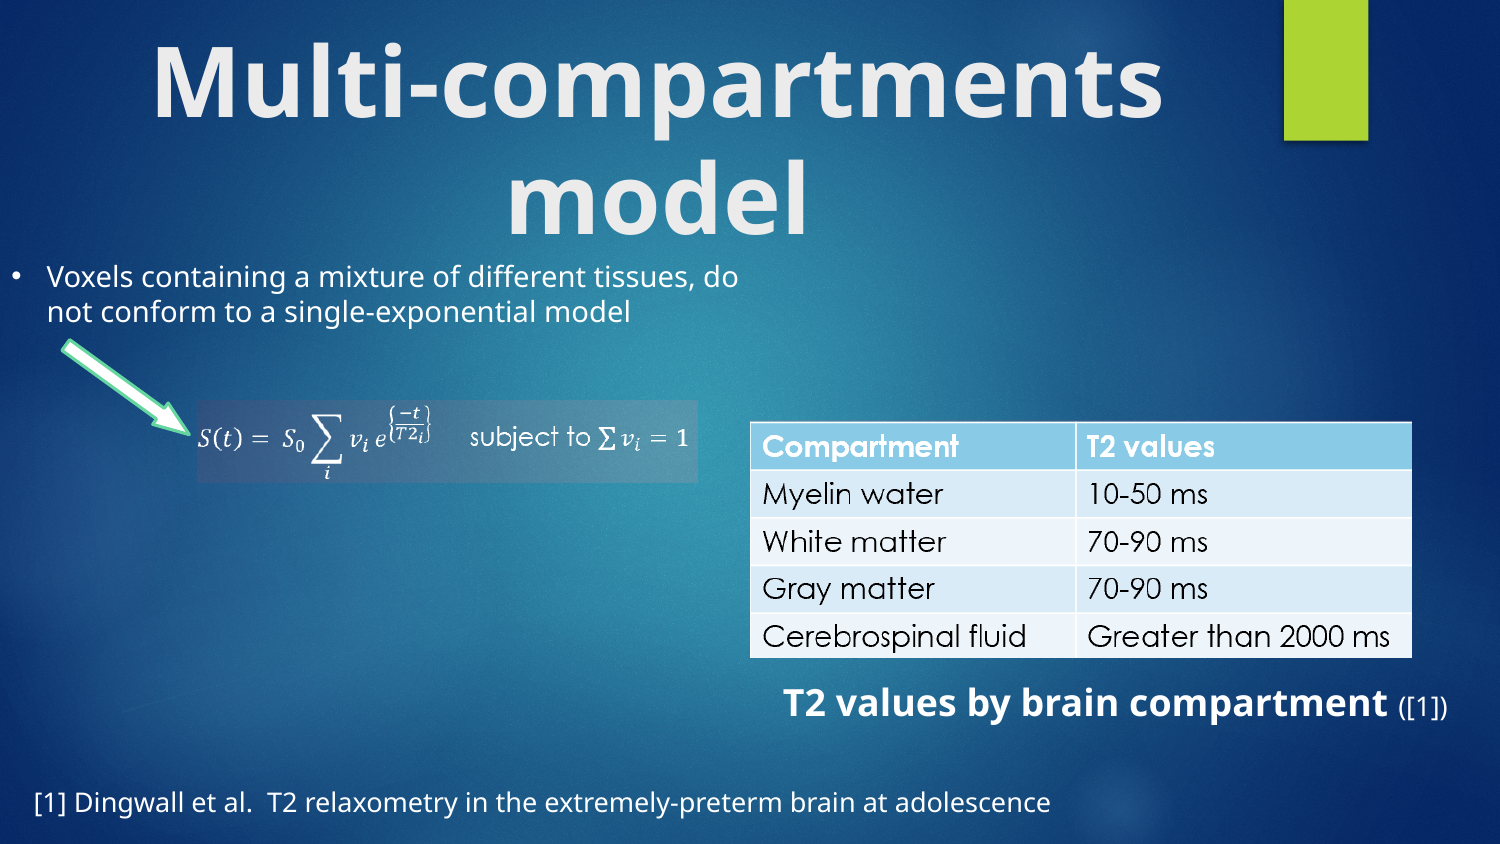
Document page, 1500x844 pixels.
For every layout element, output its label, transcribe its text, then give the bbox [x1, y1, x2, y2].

text_box Voxels containing a mixture of different tissues, do not conform to a single-exponential model [0, 252, 776, 334]
text_box [61, 339, 190, 435]
picture [0, 0, 1500, 844]
text_box [1] Dingwall et al. T2 relaxometry in the extremely-preterm brain at adolescence [18, 770, 1482, 829]
text_box T2 values by brain compartment ([1]) [759, 657, 1472, 770]
title Multi-compartments model [79, 13, 1237, 151]
